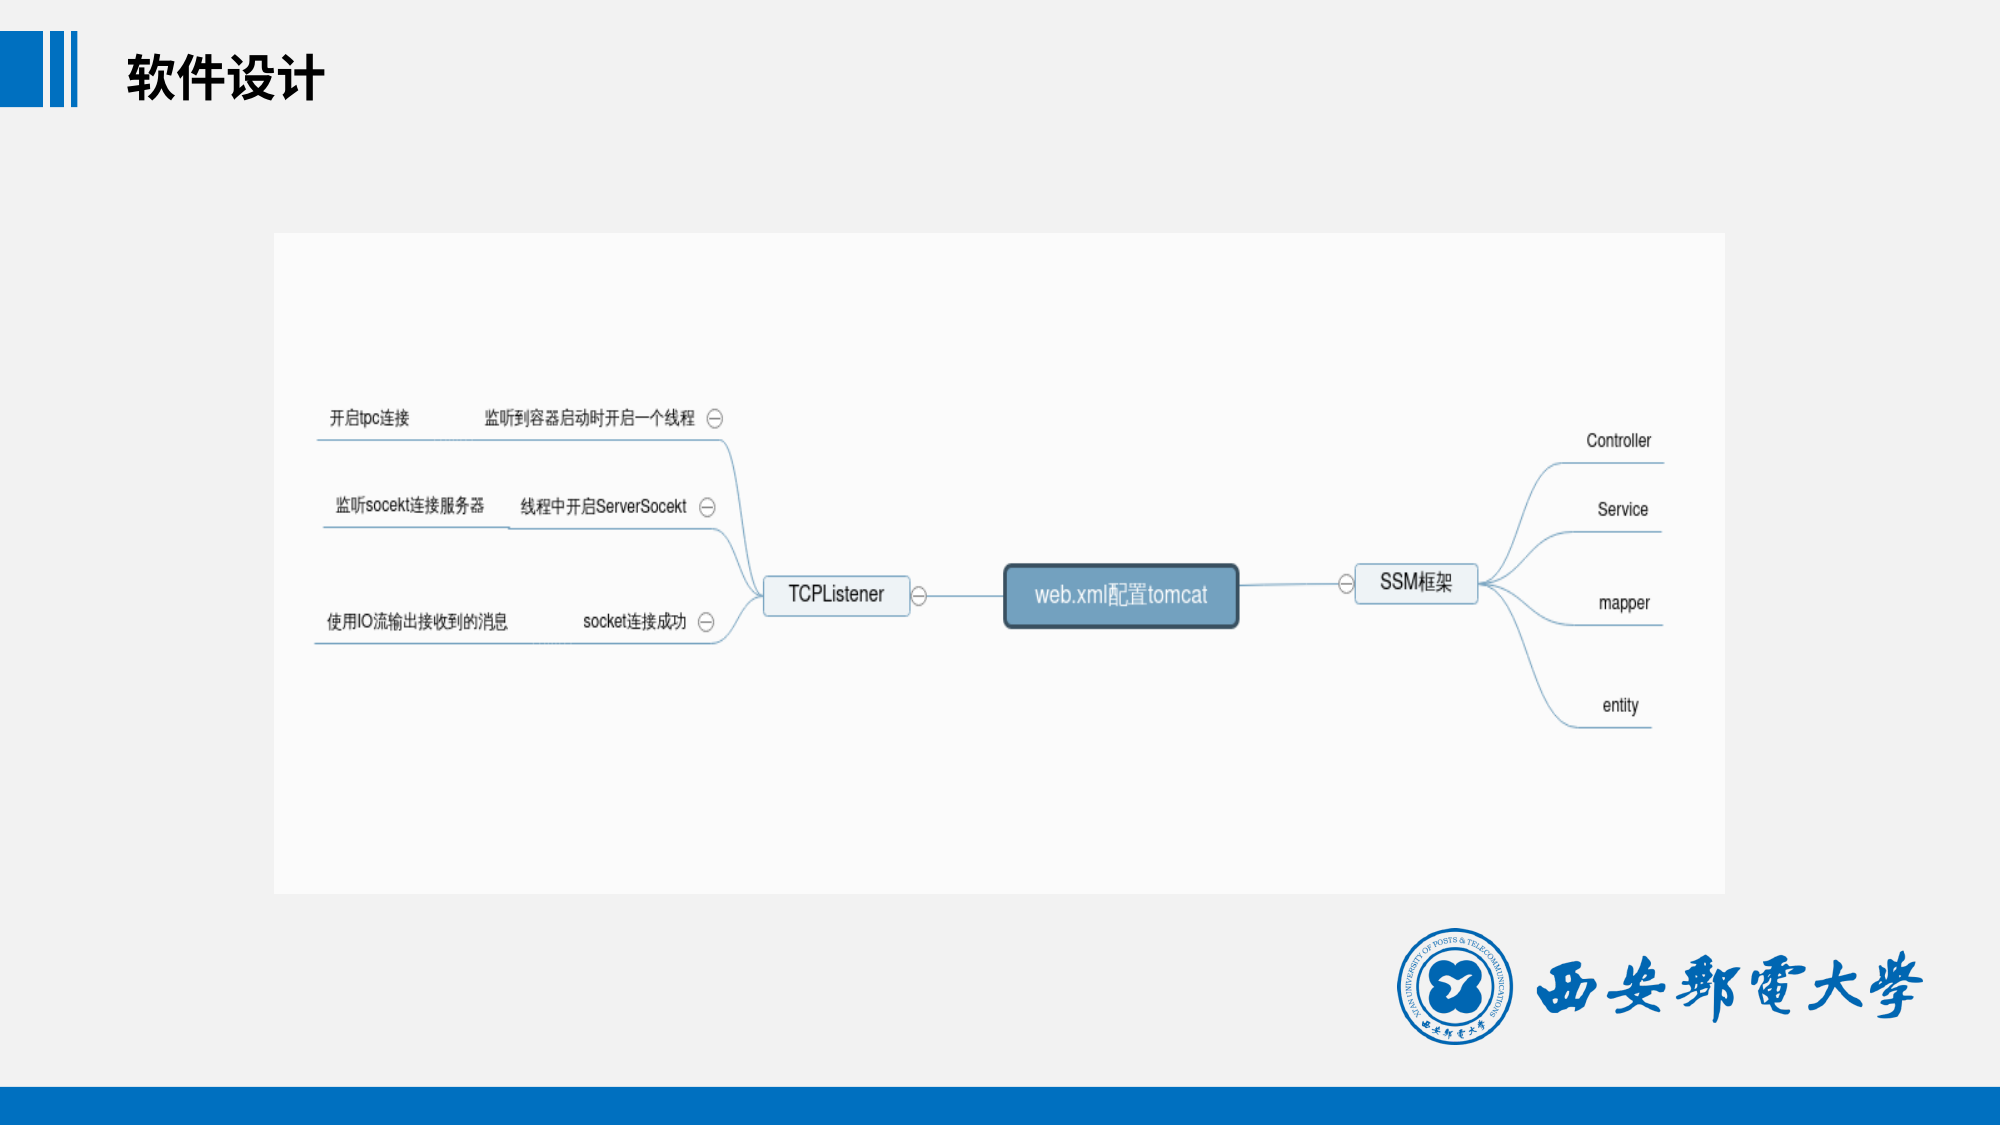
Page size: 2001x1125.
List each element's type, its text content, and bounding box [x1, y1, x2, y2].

text_box [0, 31, 43, 108]
text_box [71, 31, 78, 108]
text_box [0, 1086, 2000, 1125]
text_box [50, 31, 64, 108]
text_box 软件设计 [111, 38, 499, 114]
picture [274, 232, 1726, 894]
picture [1396, 928, 1924, 1045]
